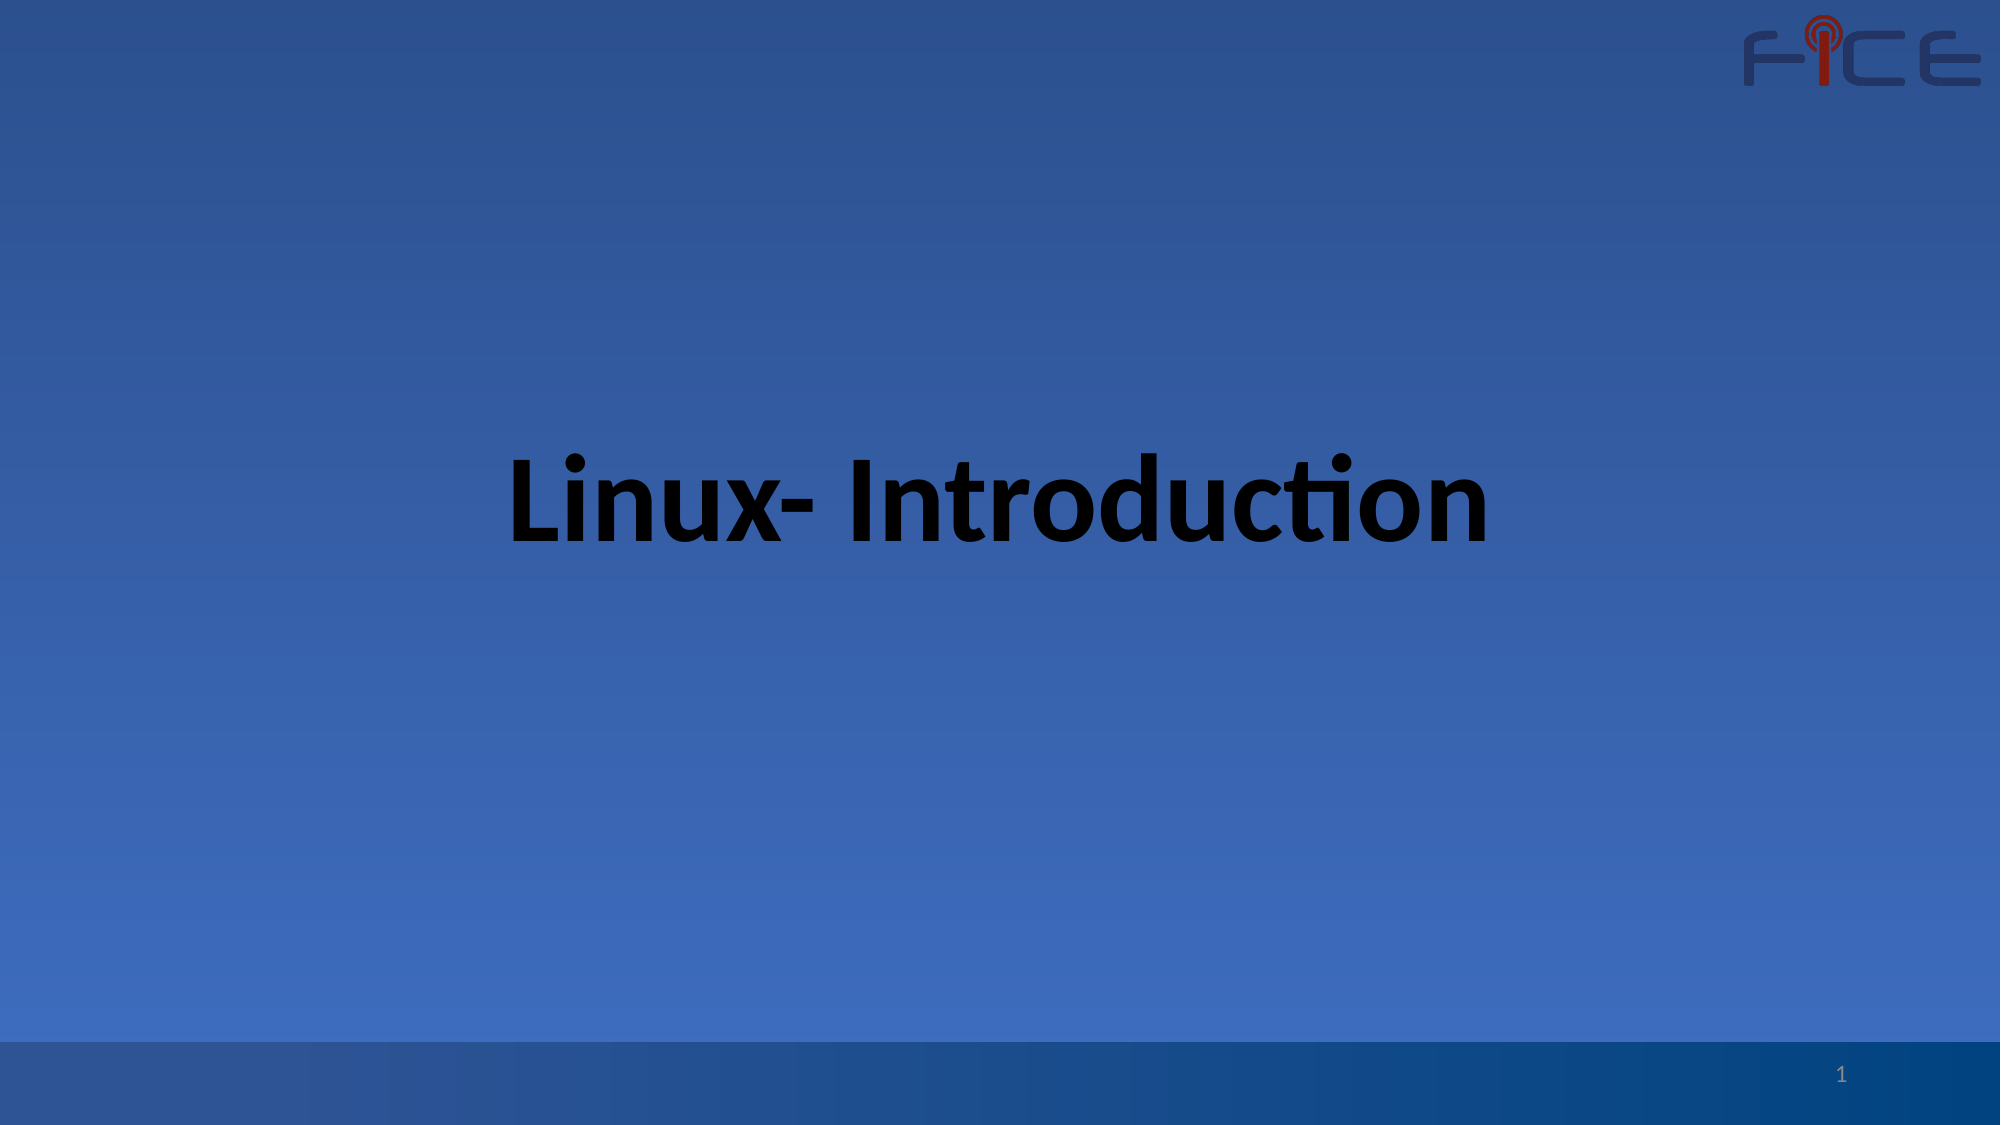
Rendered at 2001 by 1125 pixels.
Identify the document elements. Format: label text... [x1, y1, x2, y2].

title Linux- Introduction [249, 184, 1750, 576]
picture [1744, 15, 1981, 86]
slide_number 1 [1412, 1042, 1863, 1103]
